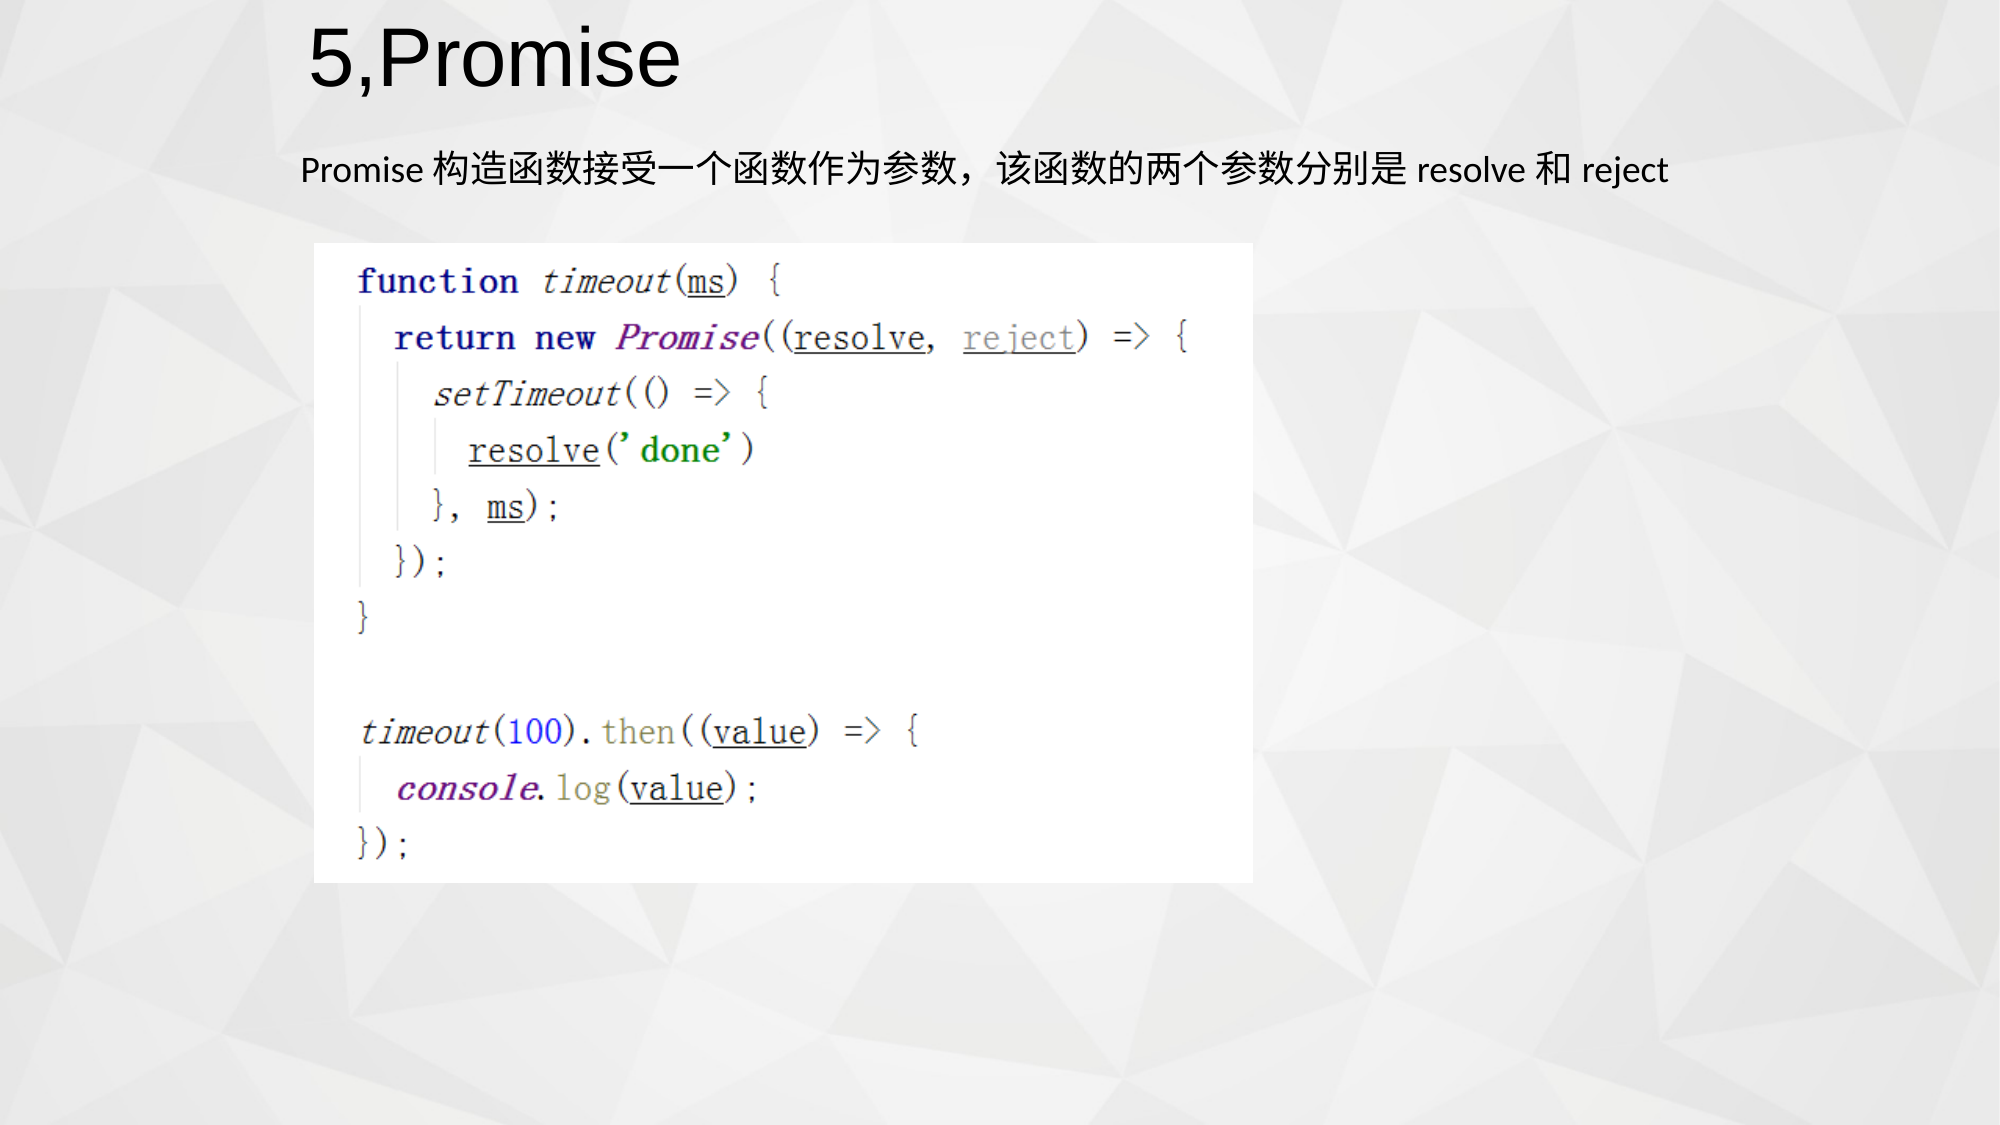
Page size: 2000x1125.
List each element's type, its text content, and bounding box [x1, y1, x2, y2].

text_box Promise构造函数接受一个函数作为参数，该函数的两个参数分别是resolve和reject [285, 137, 1684, 197]
picture [0, 0, 2000, 1125]
text_box 5,Promise [293, 0, 698, 111]
